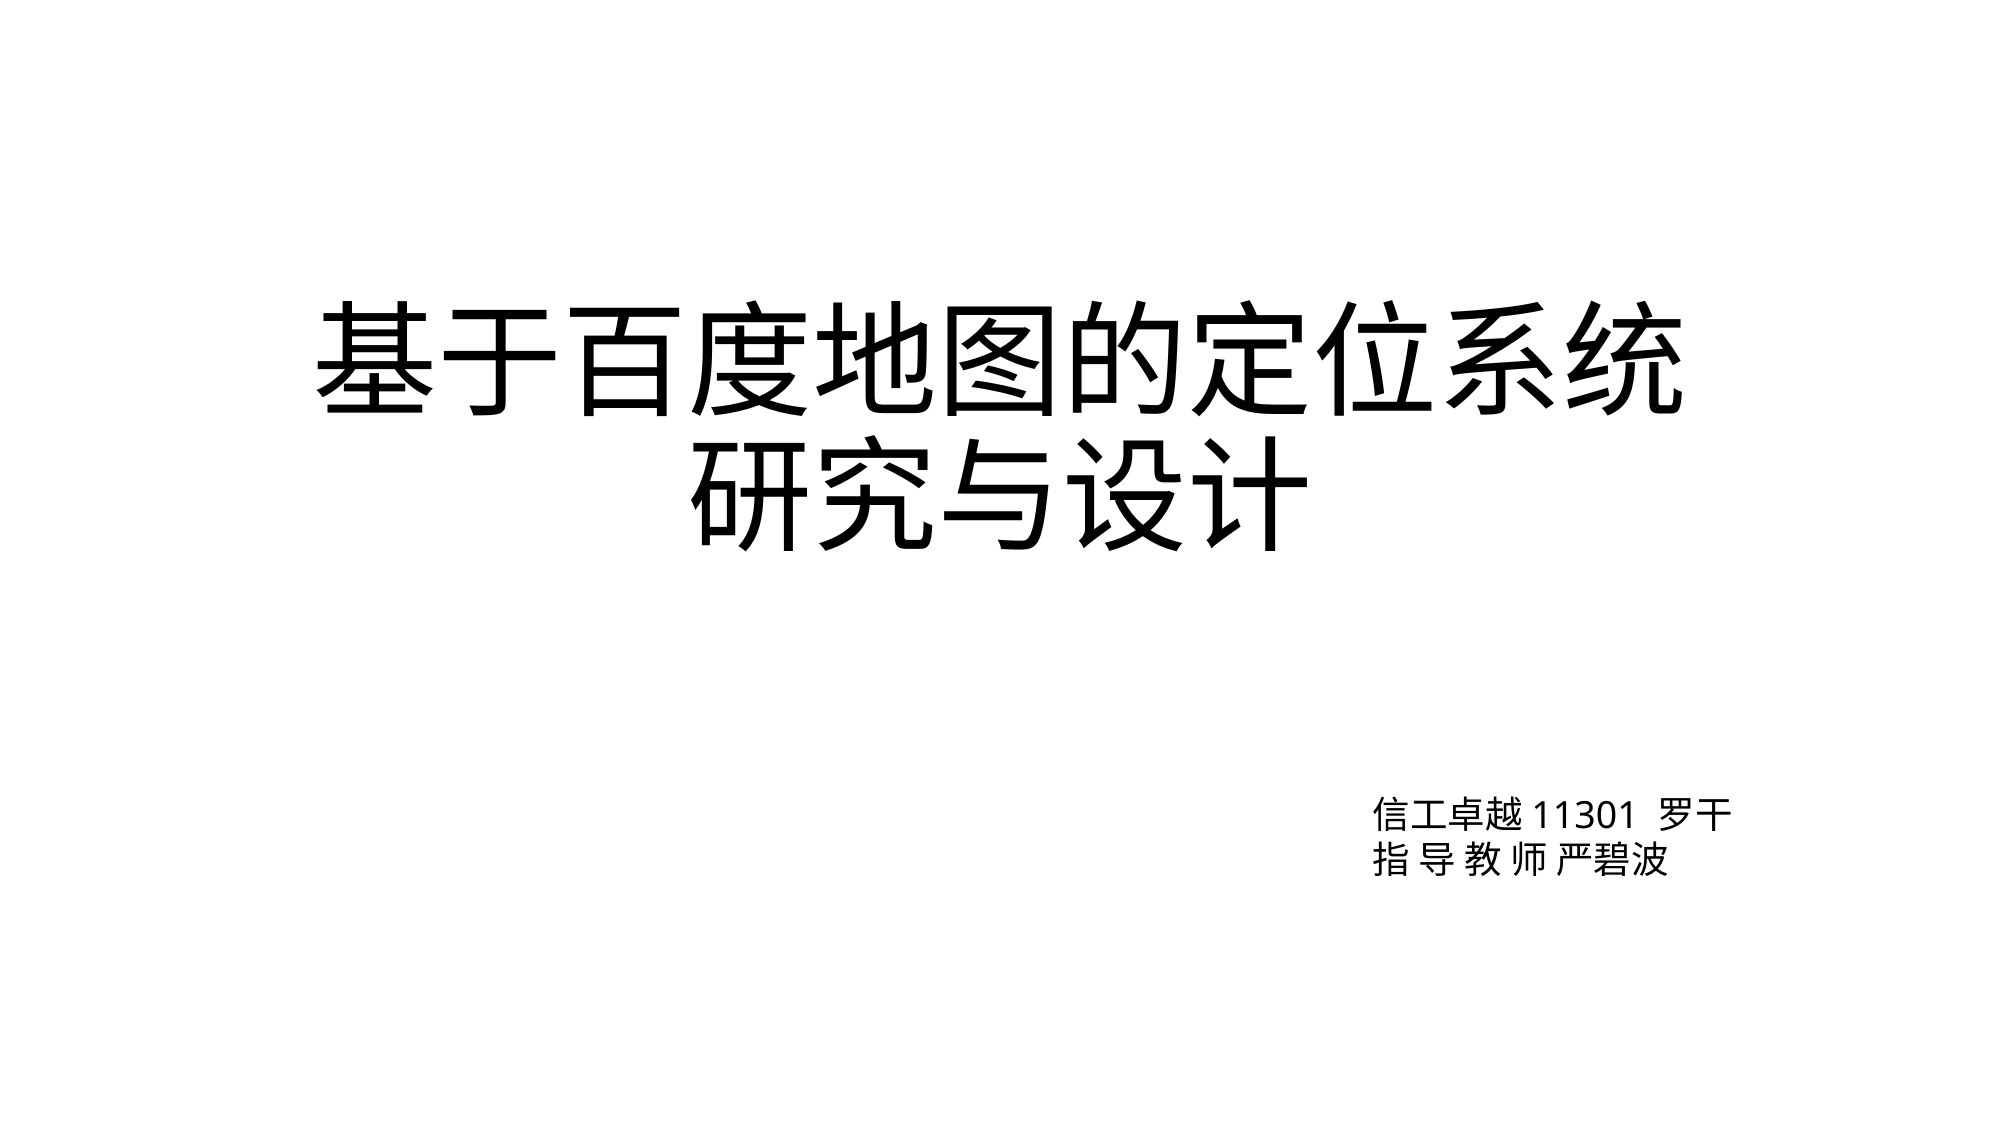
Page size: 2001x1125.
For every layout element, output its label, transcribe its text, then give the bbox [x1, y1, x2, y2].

title 基于百度地图的定位系统研究与设计 [249, 184, 1750, 576]
text_box 信工卓越11301 罗干 指 导 教 师 严碧波 [1357, 783, 1756, 934]
